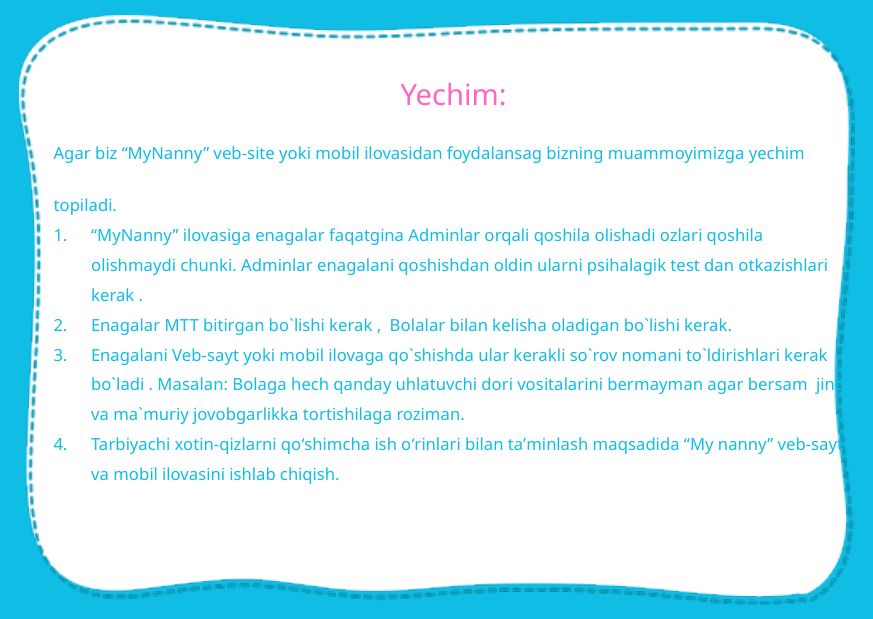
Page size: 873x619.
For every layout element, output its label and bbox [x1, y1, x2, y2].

picture [20, 16, 854, 597]
